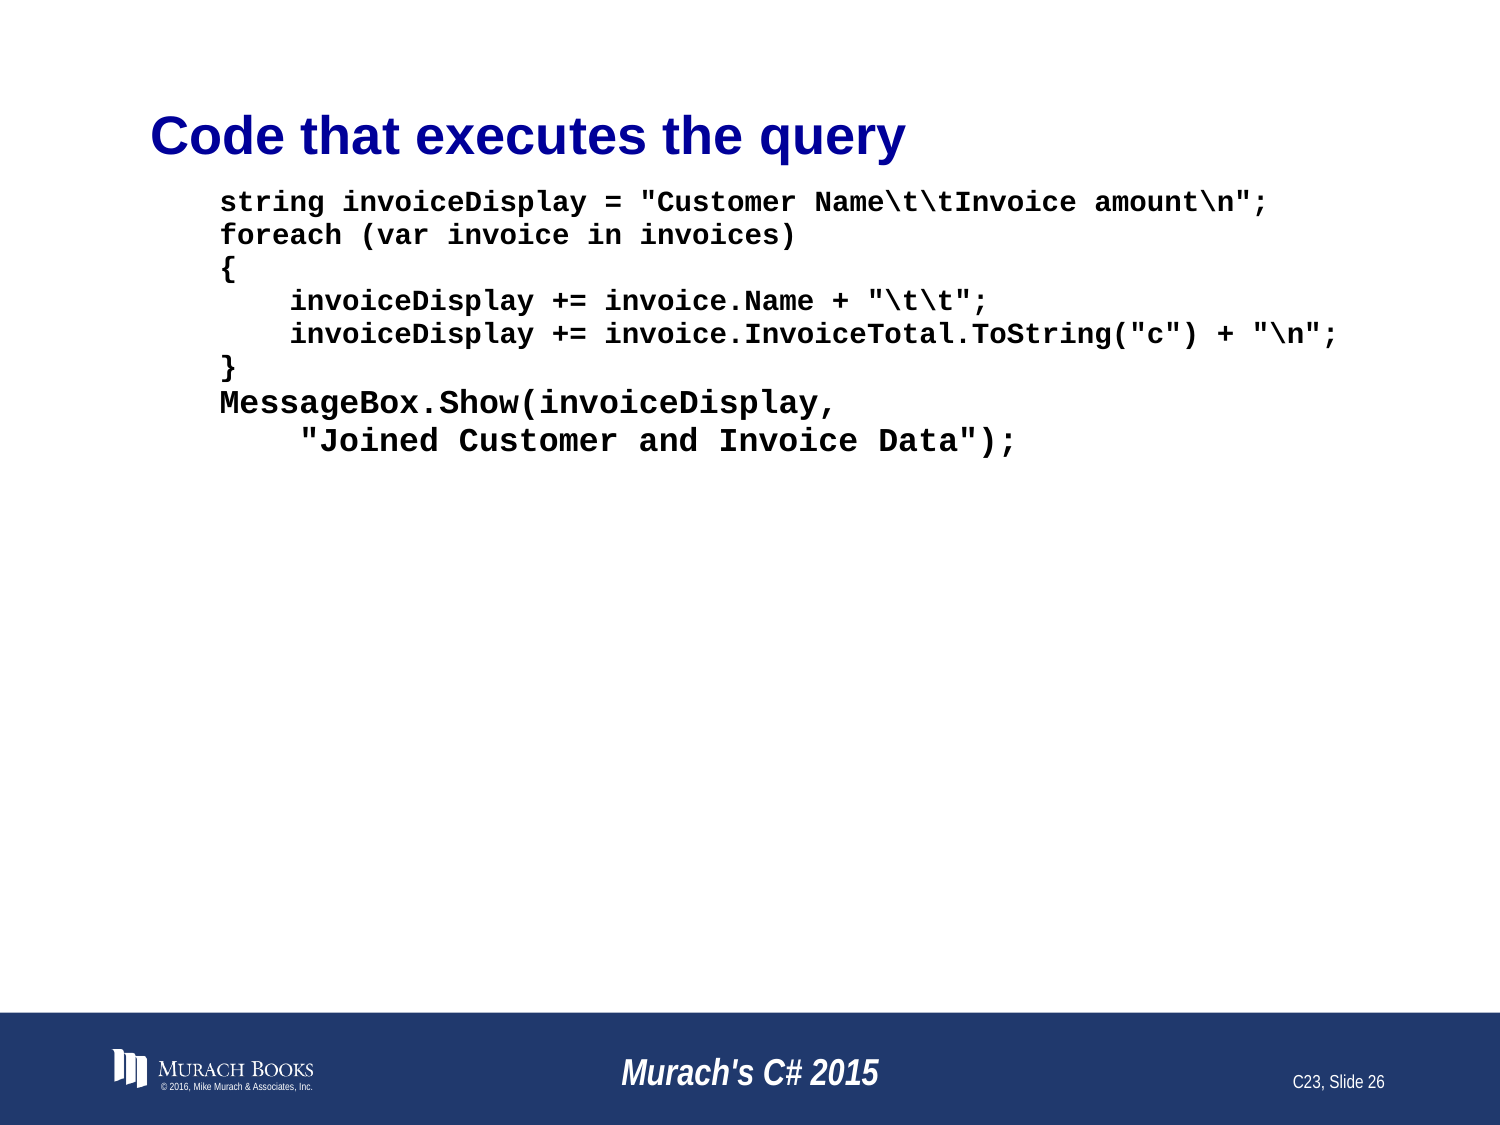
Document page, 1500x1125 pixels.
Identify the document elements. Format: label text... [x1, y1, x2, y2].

slide_number C23, Slide 26 [1087, 1025, 1400, 1100]
footer © 2016, Mike Murach & Associates, Inc. [12, 1025, 463, 1100]
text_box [162, 187, 1361, 474]
slide_number Murach's C# 2015 [463, 1025, 1050, 1100]
title Code that executes the query [150, 99, 1350, 166]
